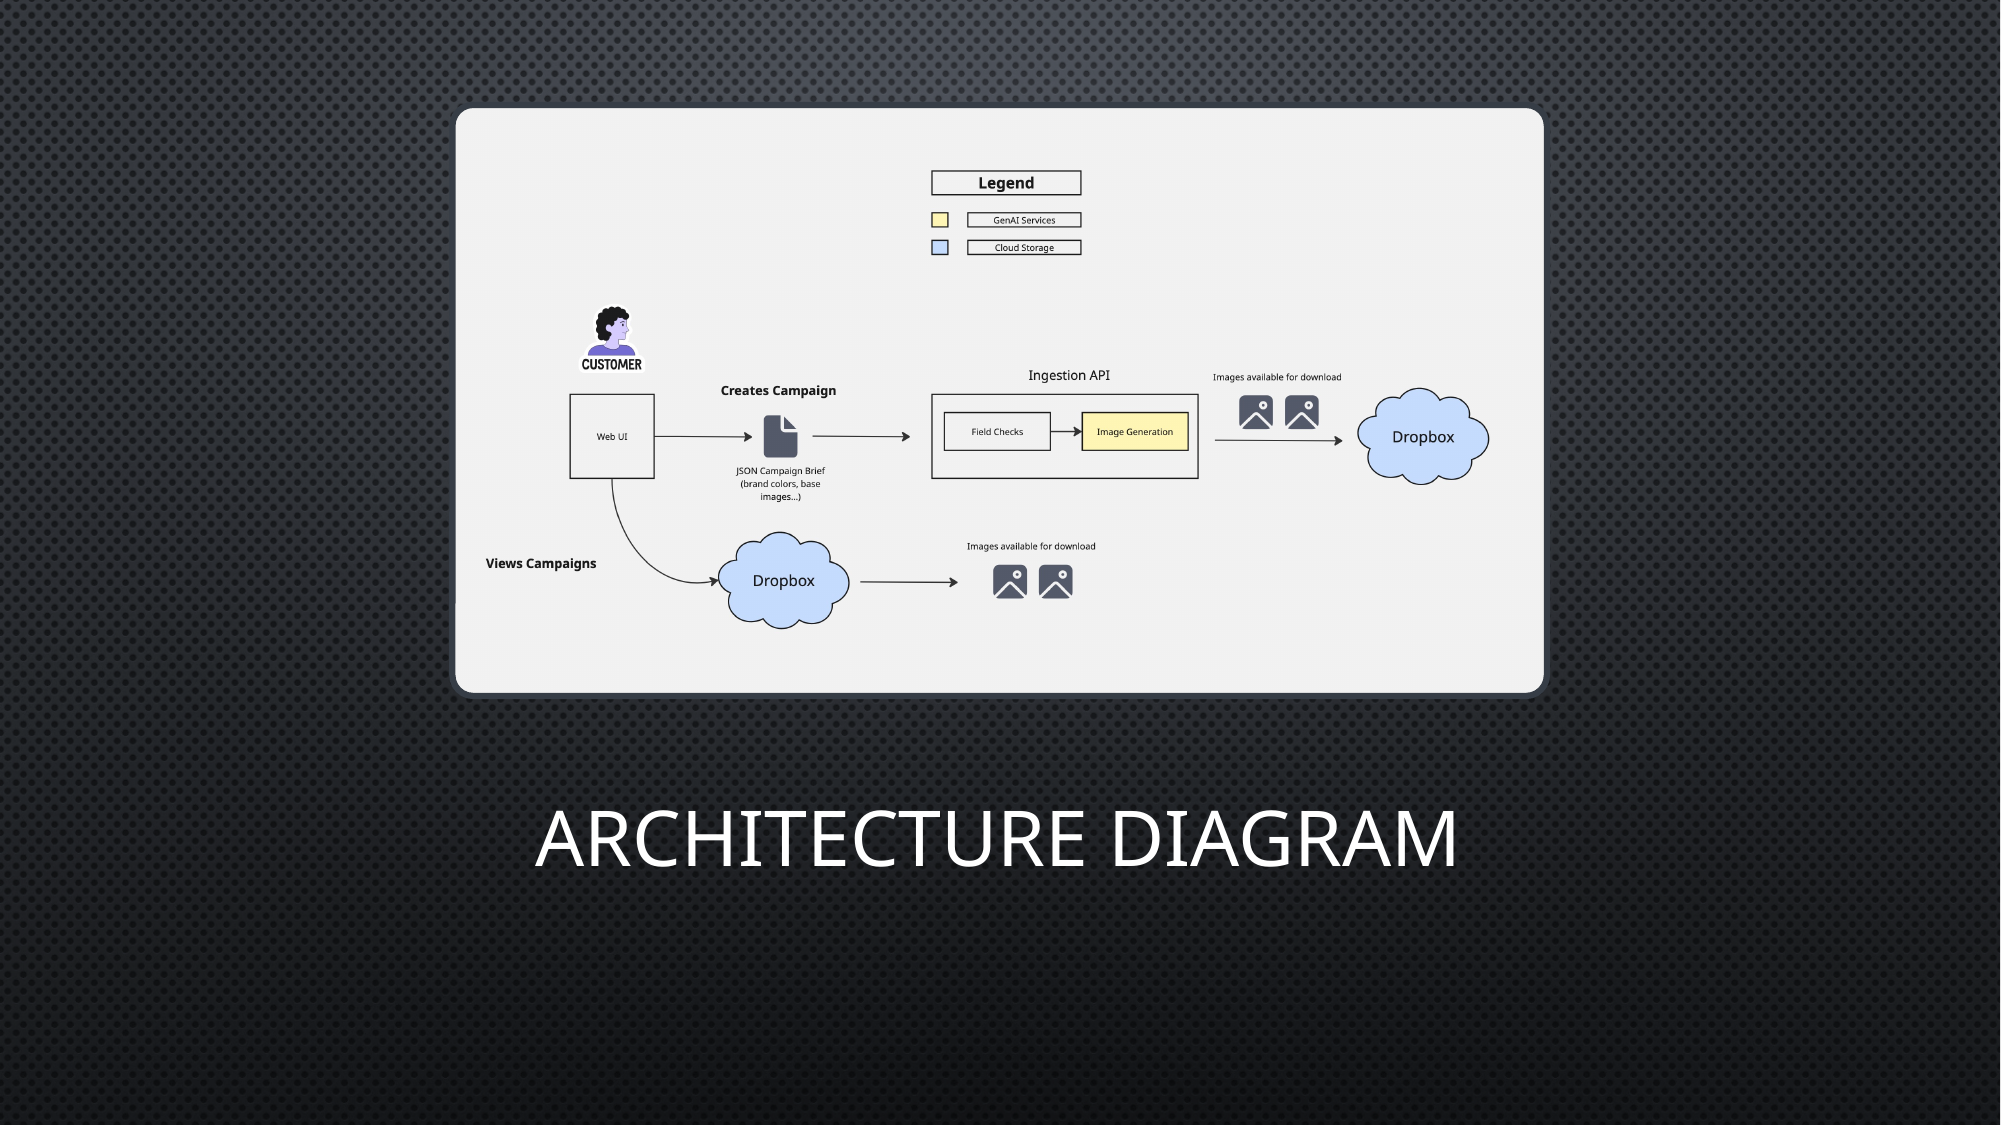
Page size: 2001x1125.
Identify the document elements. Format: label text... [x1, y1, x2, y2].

picture [452, 104, 1548, 697]
title Architecture Diagram [287, 715, 1711, 891]
